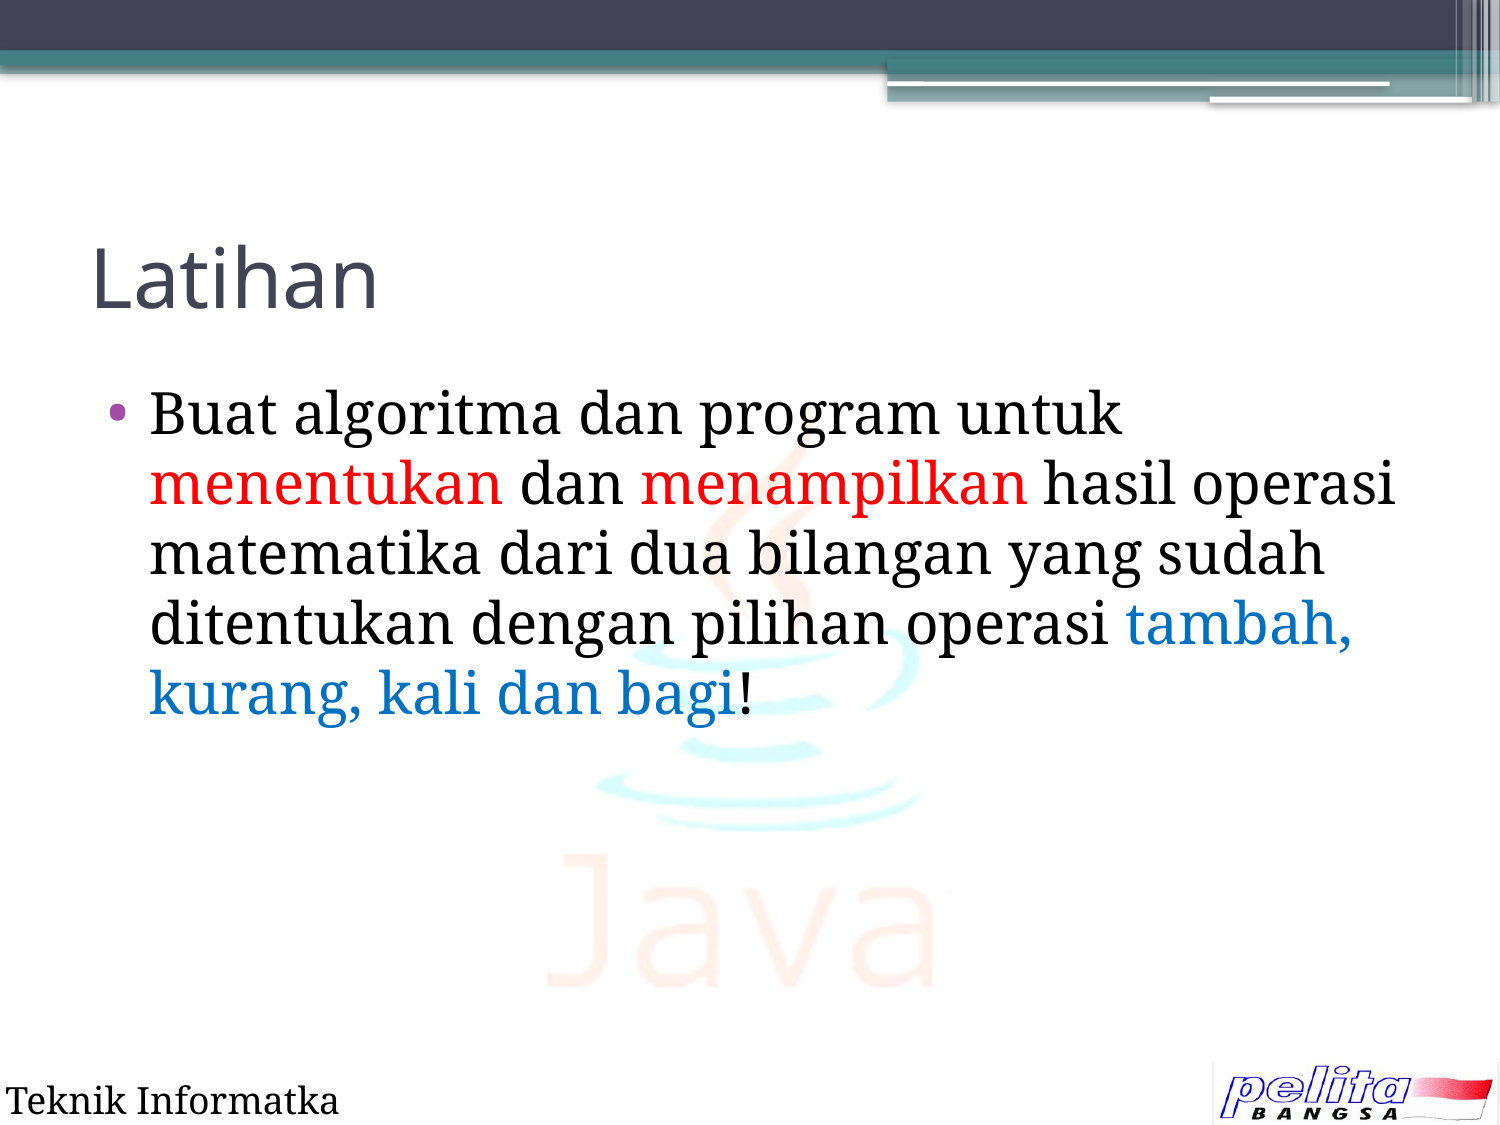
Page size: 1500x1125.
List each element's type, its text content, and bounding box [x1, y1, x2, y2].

list Buat algoritma dan program untuk menentukan dan menampilkan hasil operasi matematika dari dua bilangan yang sudah ditentukan dengan pilihan operasi tambah, kurang, kali dan bagi! [75, 368, 1425, 1079]
title Latihan [75, 187, 1425, 363]
picture [1212, 1062, 1500, 1125]
